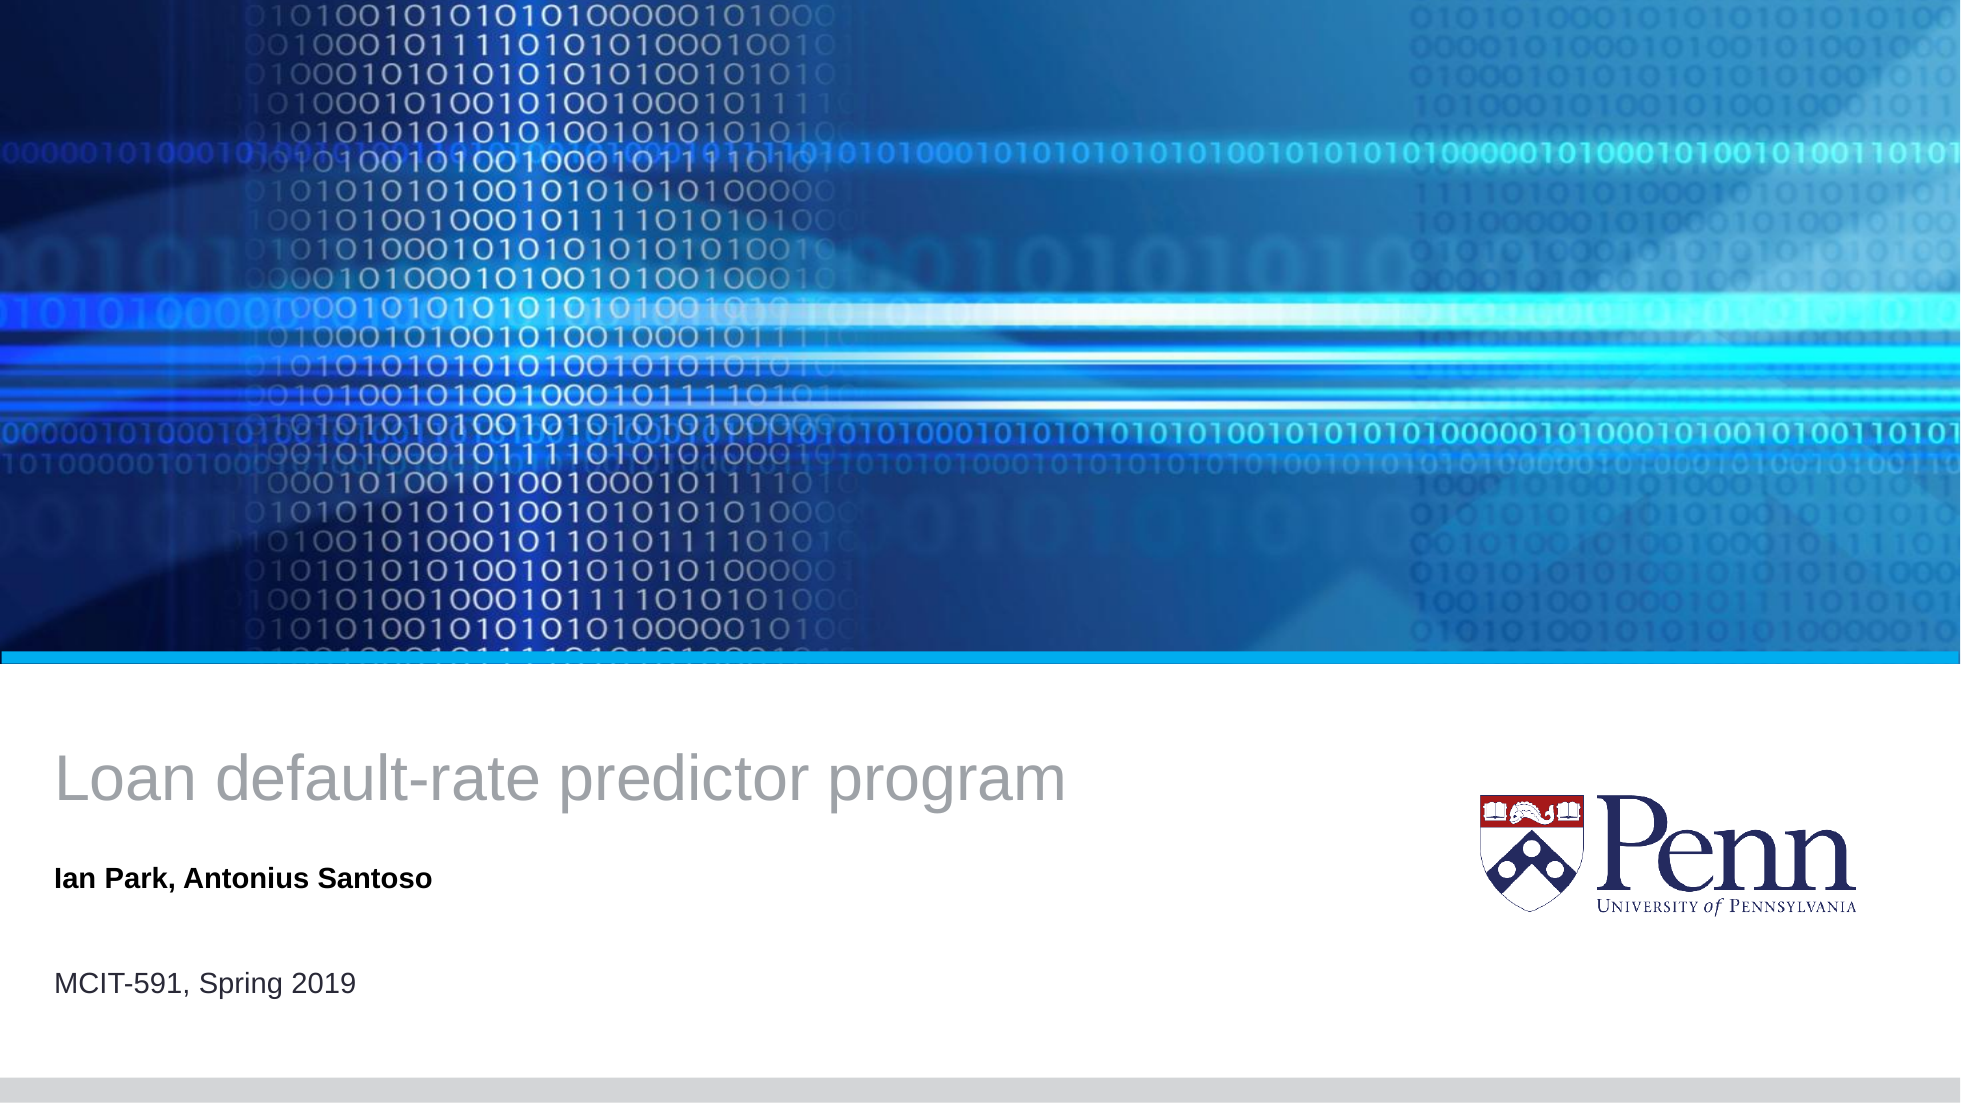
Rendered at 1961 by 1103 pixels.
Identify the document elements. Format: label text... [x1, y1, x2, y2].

title Loan default-rate predictor program [54, 735, 1082, 814]
text_box MCIT-591, Spring 2019 [54, 963, 1355, 999]
picture [1478, 727, 1860, 982]
subtitle Ian Park, Antonius Santoso [54, 859, 471, 895]
picture [0, 0, 1961, 664]
